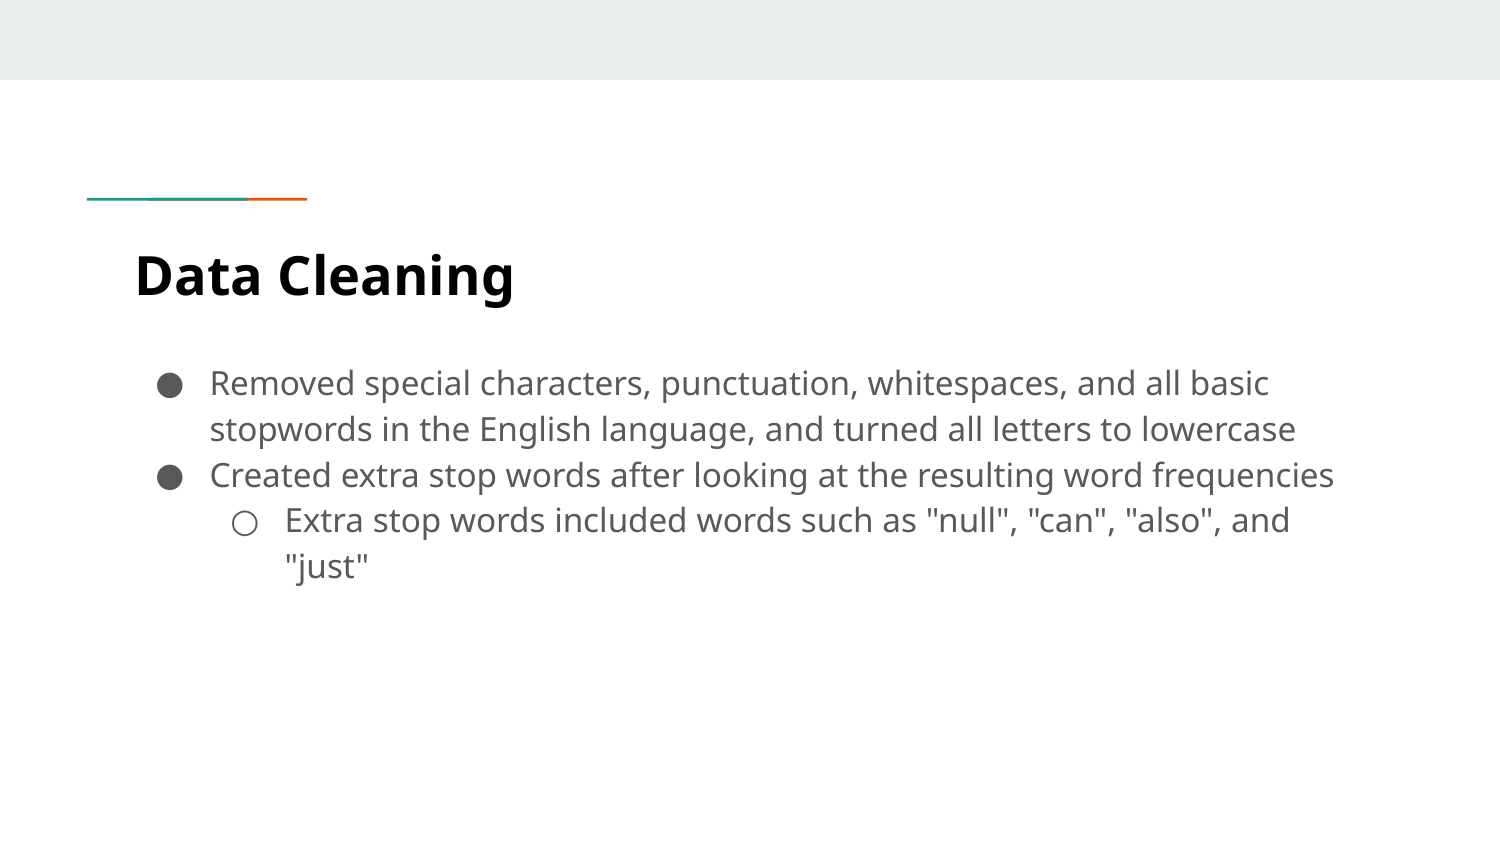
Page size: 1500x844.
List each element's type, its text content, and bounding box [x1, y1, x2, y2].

list Removed special characters, punctuation, whitespaces, and all basic stopwords in the English language, and turned all letters to lowercase Created extra stop words after looking at the resulting word frequencies Extra stop words included words such as "null", "can", "also", and "just" [119, 341, 1381, 712]
title Data Cleaning [119, 216, 1381, 305]
